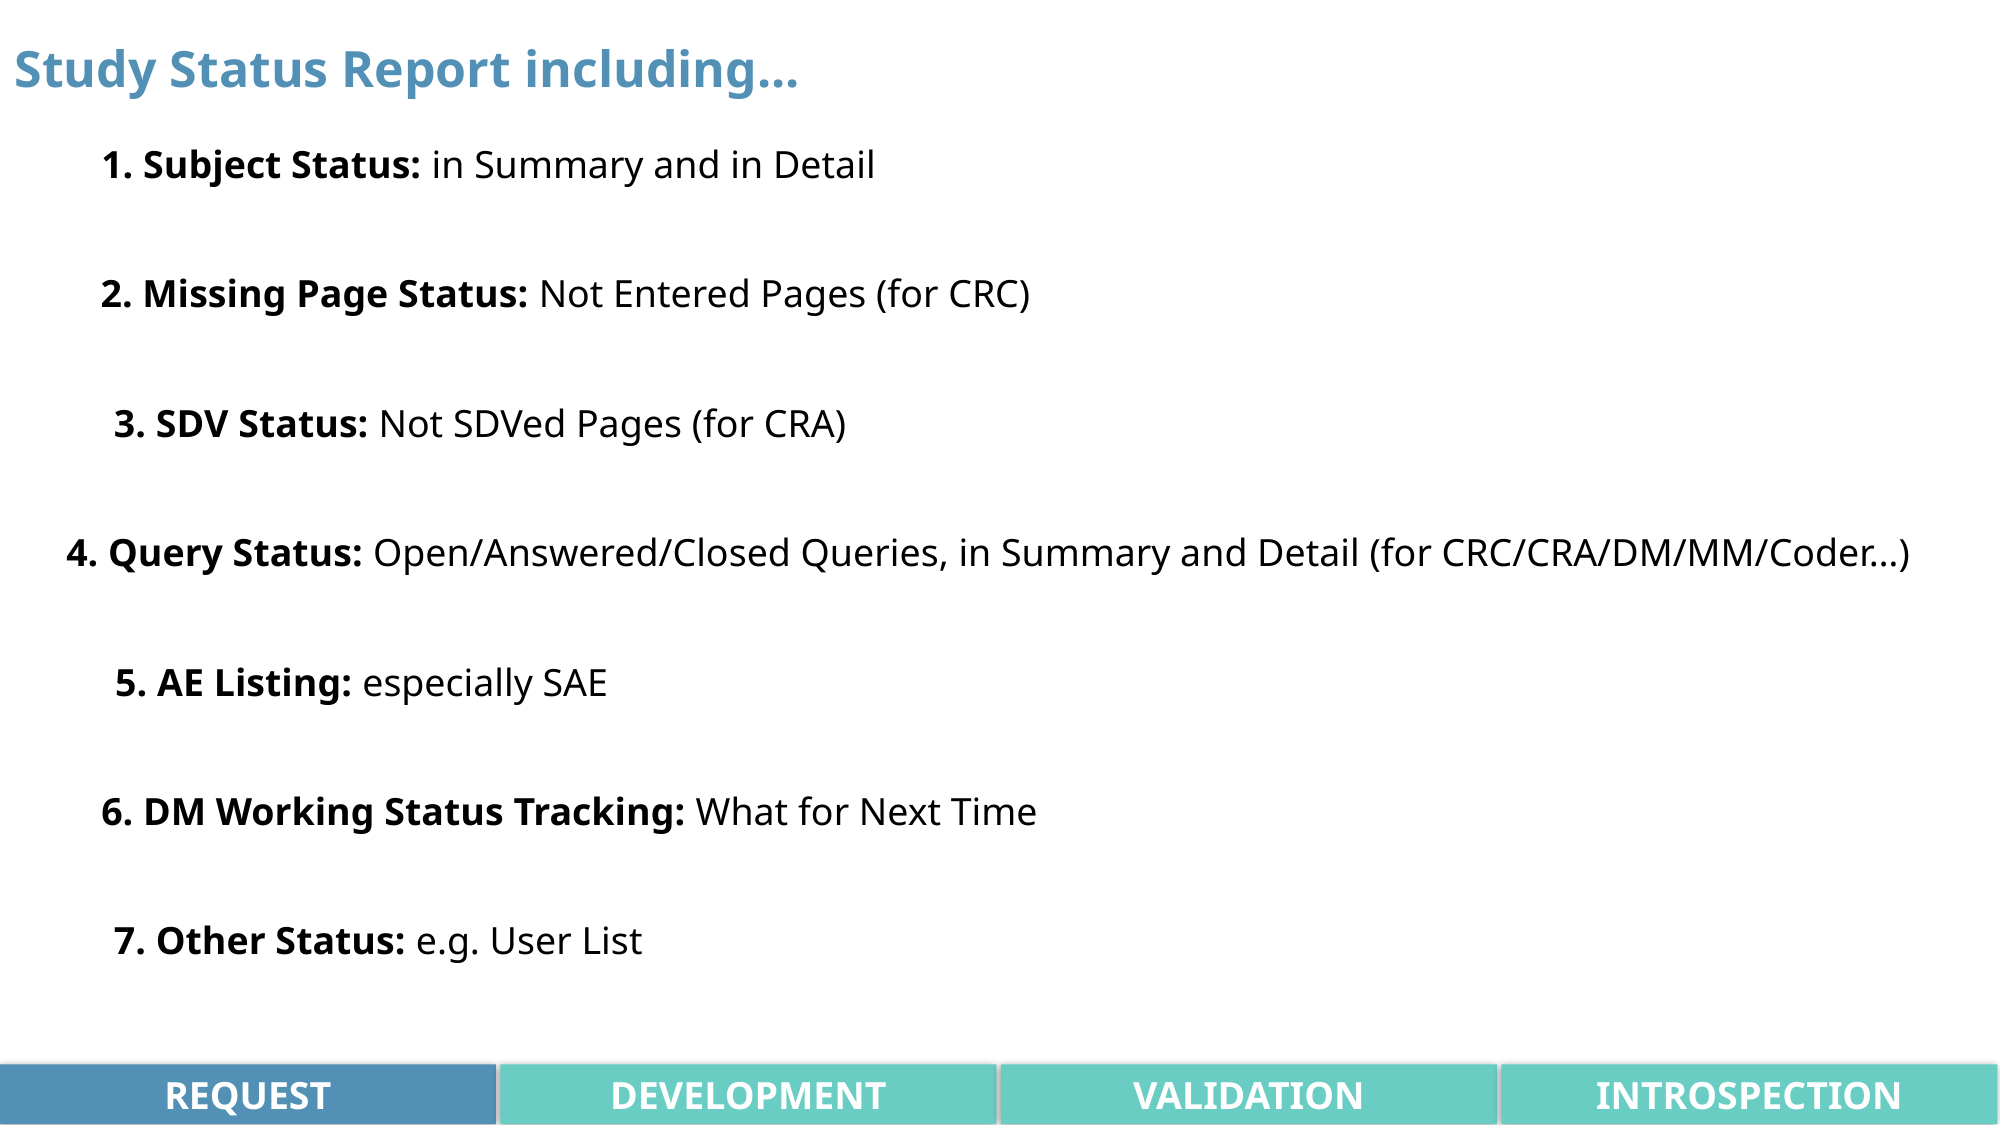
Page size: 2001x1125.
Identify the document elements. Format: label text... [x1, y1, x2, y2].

text_box REQUEST [0, 1064, 494, 1125]
text_box 2. Missing Page Status: Not Entered Pages (for CRC) [85, 262, 1046, 323]
text_box VALIDATION [1000, 1064, 1495, 1125]
text_box 5. AE Listing: especially SAE [100, 651, 633, 711]
text_box 3. SDV Status: Not SDVed Pages (for CRA) [99, 392, 862, 453]
text_box INTROSPECTION [1501, 1064, 1998, 1125]
text_box DEVELOPMENT [500, 1064, 995, 1125]
text_box 1. Subject Status: in Summary and in Detail [86, 133, 891, 194]
text_box 4. Query Status: Open/Answered/Closed Queries, in Summary and Detail (for CRC/CRA/DM/MM/Coder…) [51, 521, 1927, 582]
text_box 6. DM Working Status Tracking: What for Next Time [86, 780, 1053, 841]
text_box 7. Other Status: e.g. User List [99, 910, 658, 970]
text_box Study Status Report including... [0, 0, 1399, 105]
